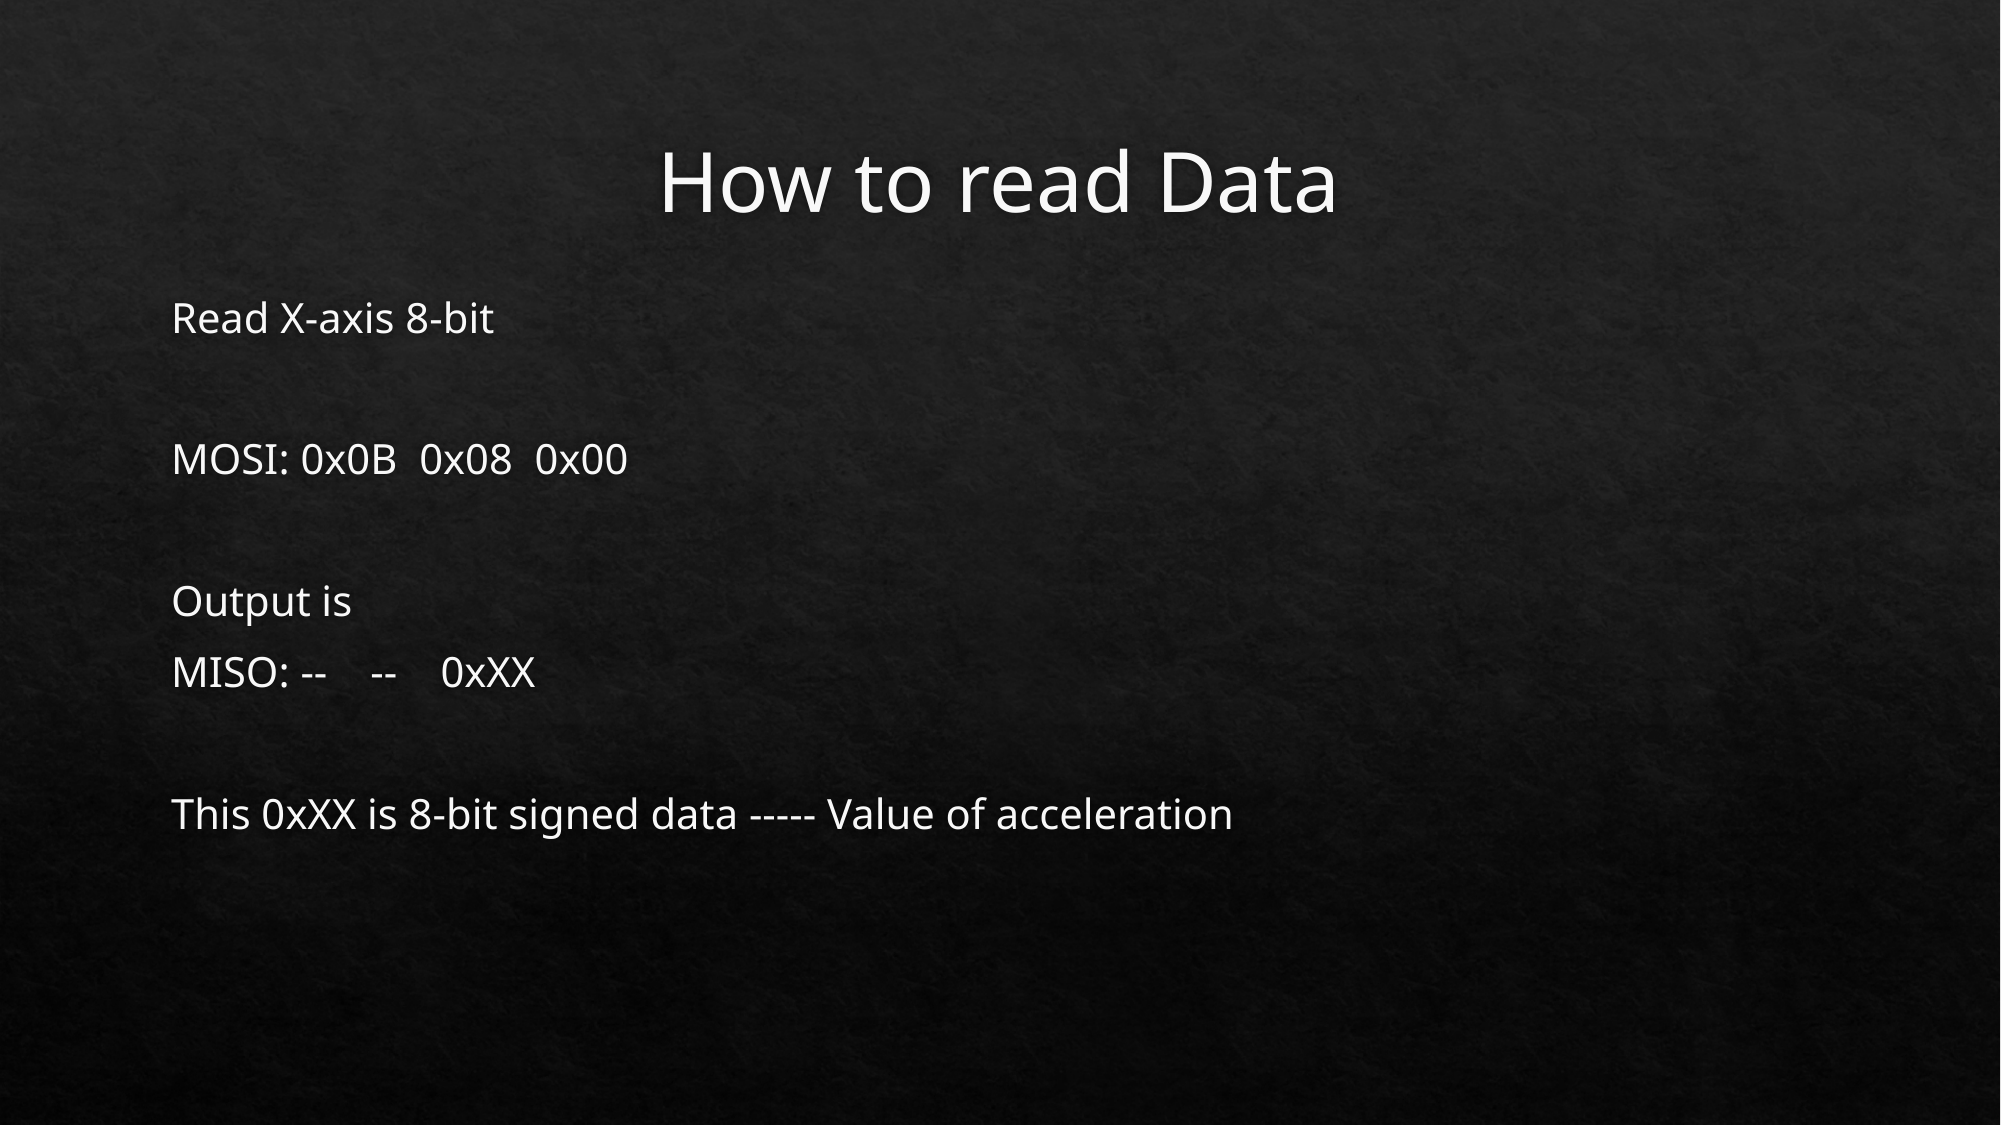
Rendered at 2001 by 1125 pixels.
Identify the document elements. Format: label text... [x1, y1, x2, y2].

list Read X-axis 8-bit MOSI: 0x0B 0x08 0x00 Output is MISO: -- -- 0xXX This 0xXX is 8-bit signed data ----- Value of acceleration [149, 284, 1849, 950]
title How to read Data [149, 99, 1849, 260]
